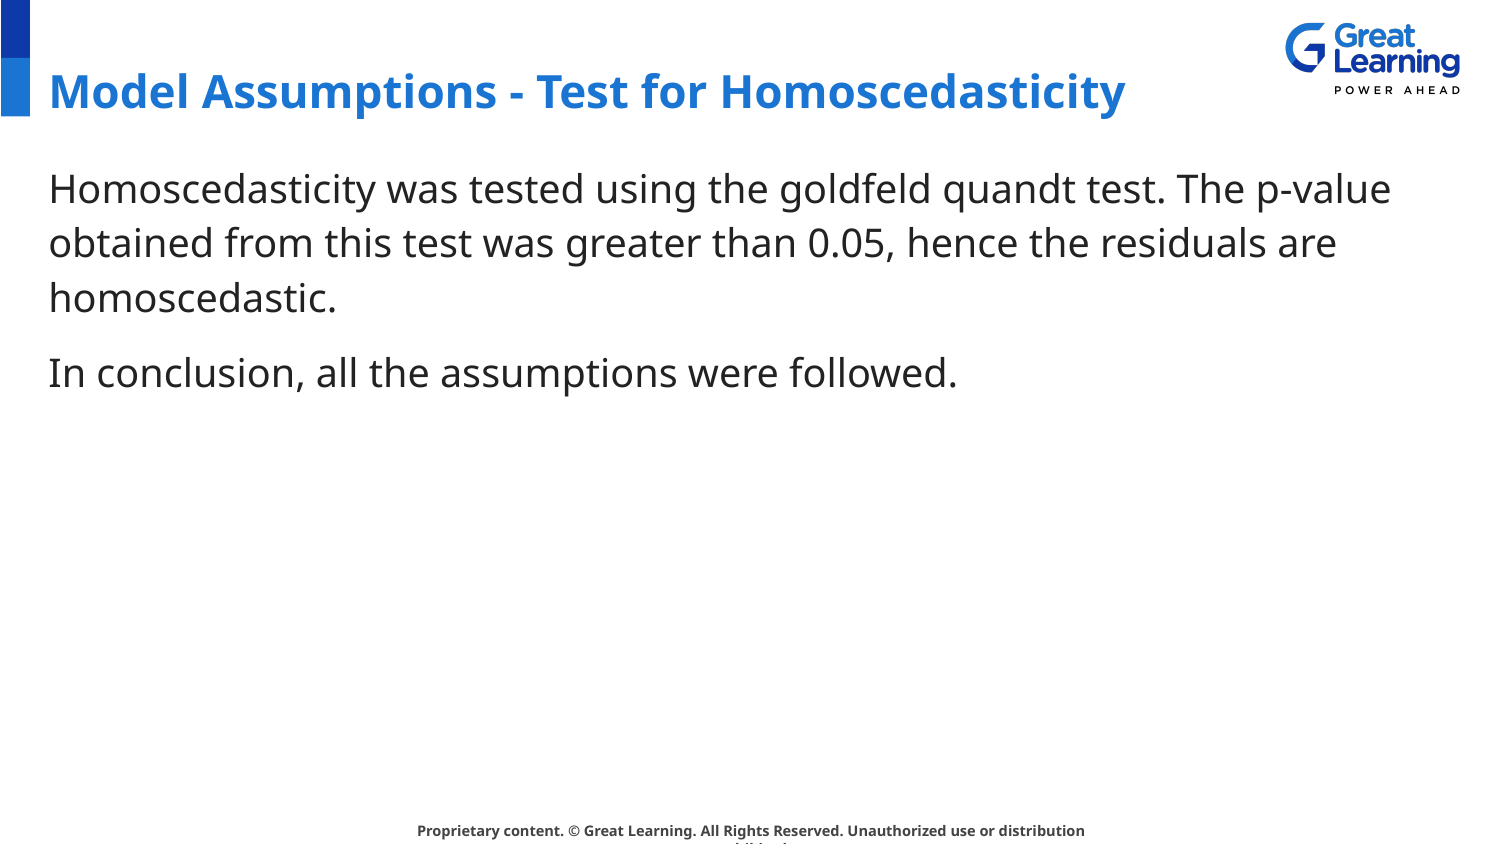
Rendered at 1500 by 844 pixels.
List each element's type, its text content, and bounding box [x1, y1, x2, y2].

picture [1258, 11, 1487, 106]
list Homoscedasticity was tested using the goldfeld quandt test. The p-value obtained from this test was greater than 0.05, hence the residuals are homoscedastic. In conclusion, all the assumptions were followed. [33, 141, 1449, 750]
title Model Assumptions - Test for Homoscedasticity [33, 47, 1431, 141]
